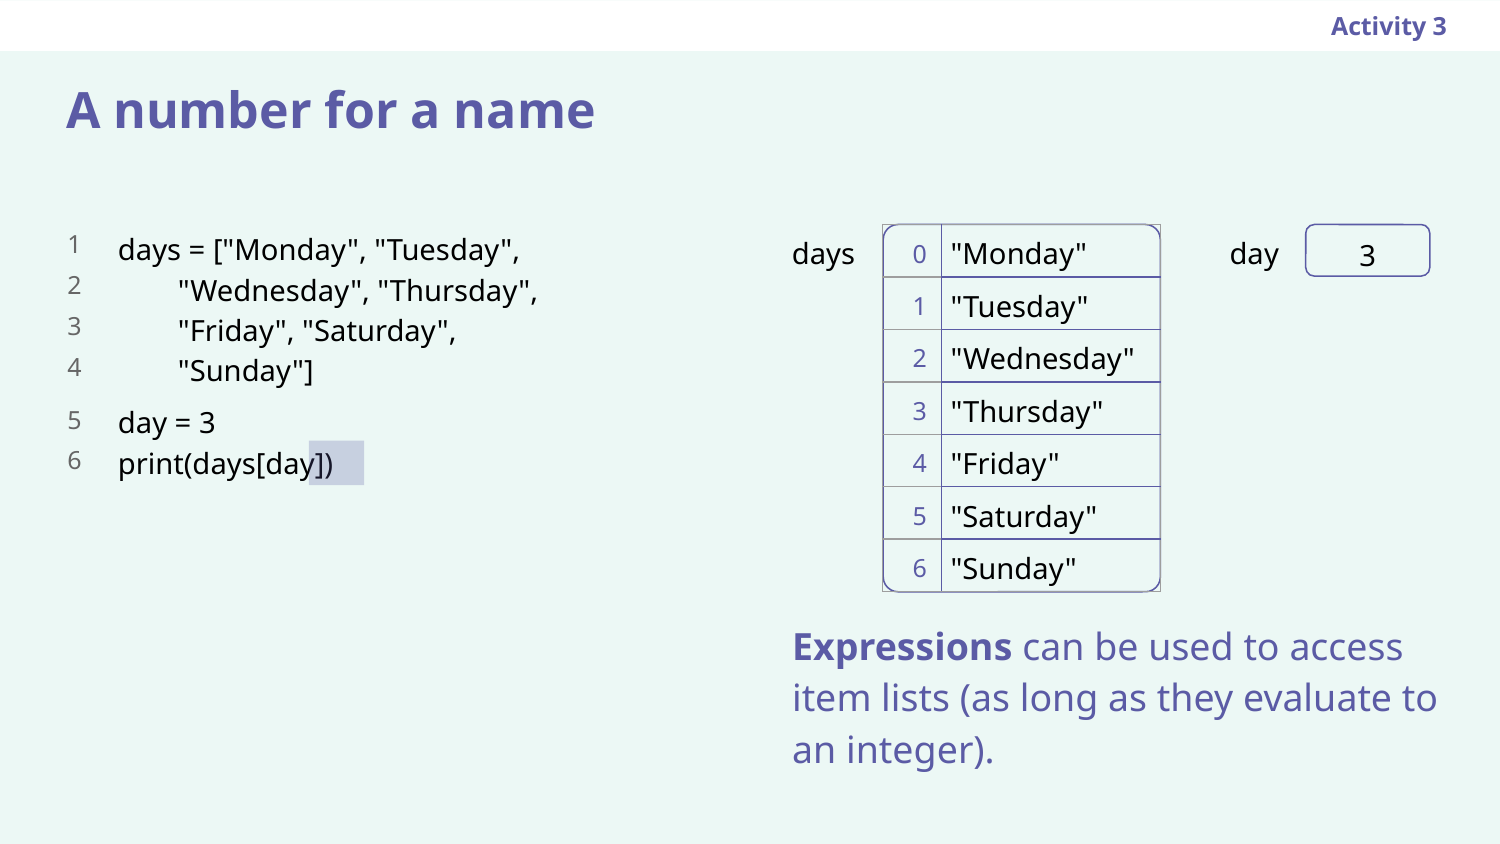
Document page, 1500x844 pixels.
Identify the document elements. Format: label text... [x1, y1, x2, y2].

text_box Expressions can be used to access item lists (as long as they evaluate to an integer). [776, 601, 1449, 735]
table_cell 1 [883, 278, 941, 329]
table_cell 3 [883, 383, 941, 434]
subtitle Activity 3 [862, 0, 1448, 52]
text_box A number for a name [51, 51, 1449, 167]
table_cell 4 [883, 435, 941, 486]
text_box [308, 440, 365, 486]
table_cell 2 [883, 330, 941, 381]
table_cell "Tuesday" [942, 278, 1160, 329]
table_cell 5 [883, 487, 941, 538]
text_box 1 2 3 4 5 6 [52, 214, 97, 583]
table_header "Monday" [942, 225, 1160, 276]
table_cell "Friday" [942, 435, 1160, 486]
table_cell 6 [883, 540, 941, 591]
table_header 0 [883, 225, 941, 276]
table_cell "Saturday" [942, 487, 1160, 538]
table_cell "Wednesday" [942, 330, 1160, 381]
text_box 3 [1306, 224, 1430, 277]
text_box days = ["Monday", "Tuesday", "Wednesday", "Thursday", "Friday", "Saturday", "Sunday"] day = 3 print(days[day]) [102, 211, 696, 625]
text_box days [776, 215, 880, 275]
table_cell "Sunday" [942, 540, 1160, 591]
text_box day [1214, 215, 1306, 275]
table_cell "Thursday" [942, 383, 1160, 434]
